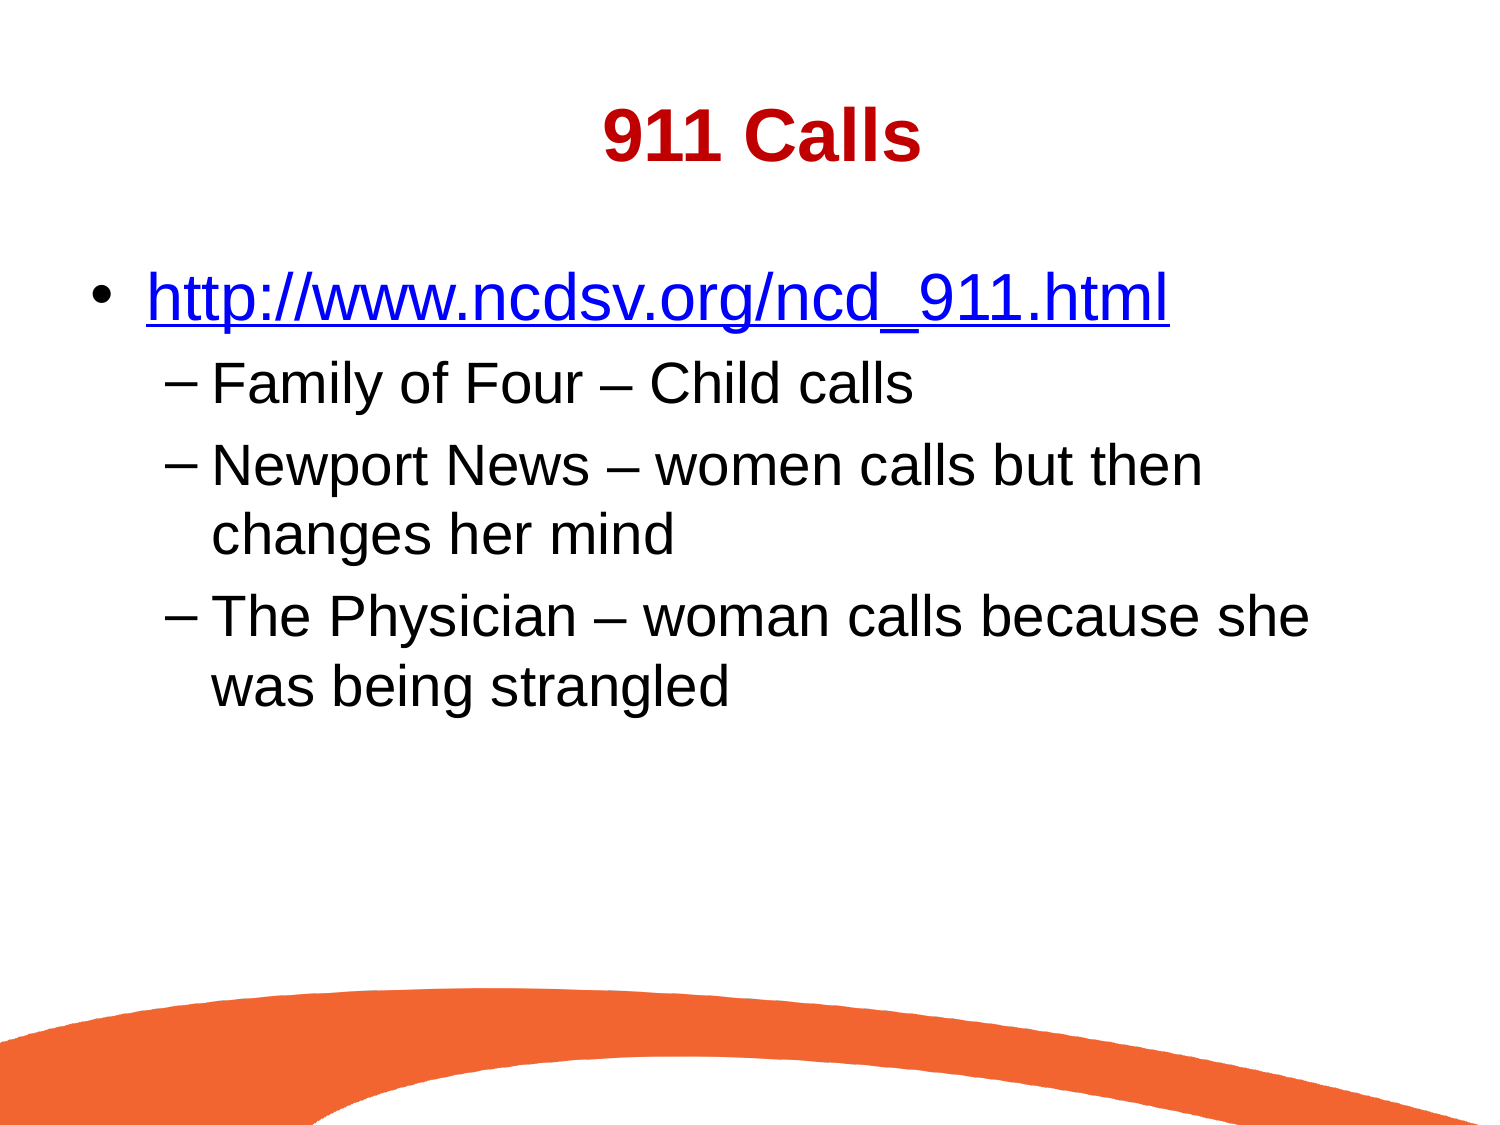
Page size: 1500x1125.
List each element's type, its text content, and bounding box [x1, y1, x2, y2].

title 911 Calls [87, 37, 1438, 225]
list http://www.ncdsv.org/ncd_911.html Family of Four – Child calls Newport News – women calls but then changes her mind The Physician – woman calls because she was being strangled [75, 245, 1425, 989]
